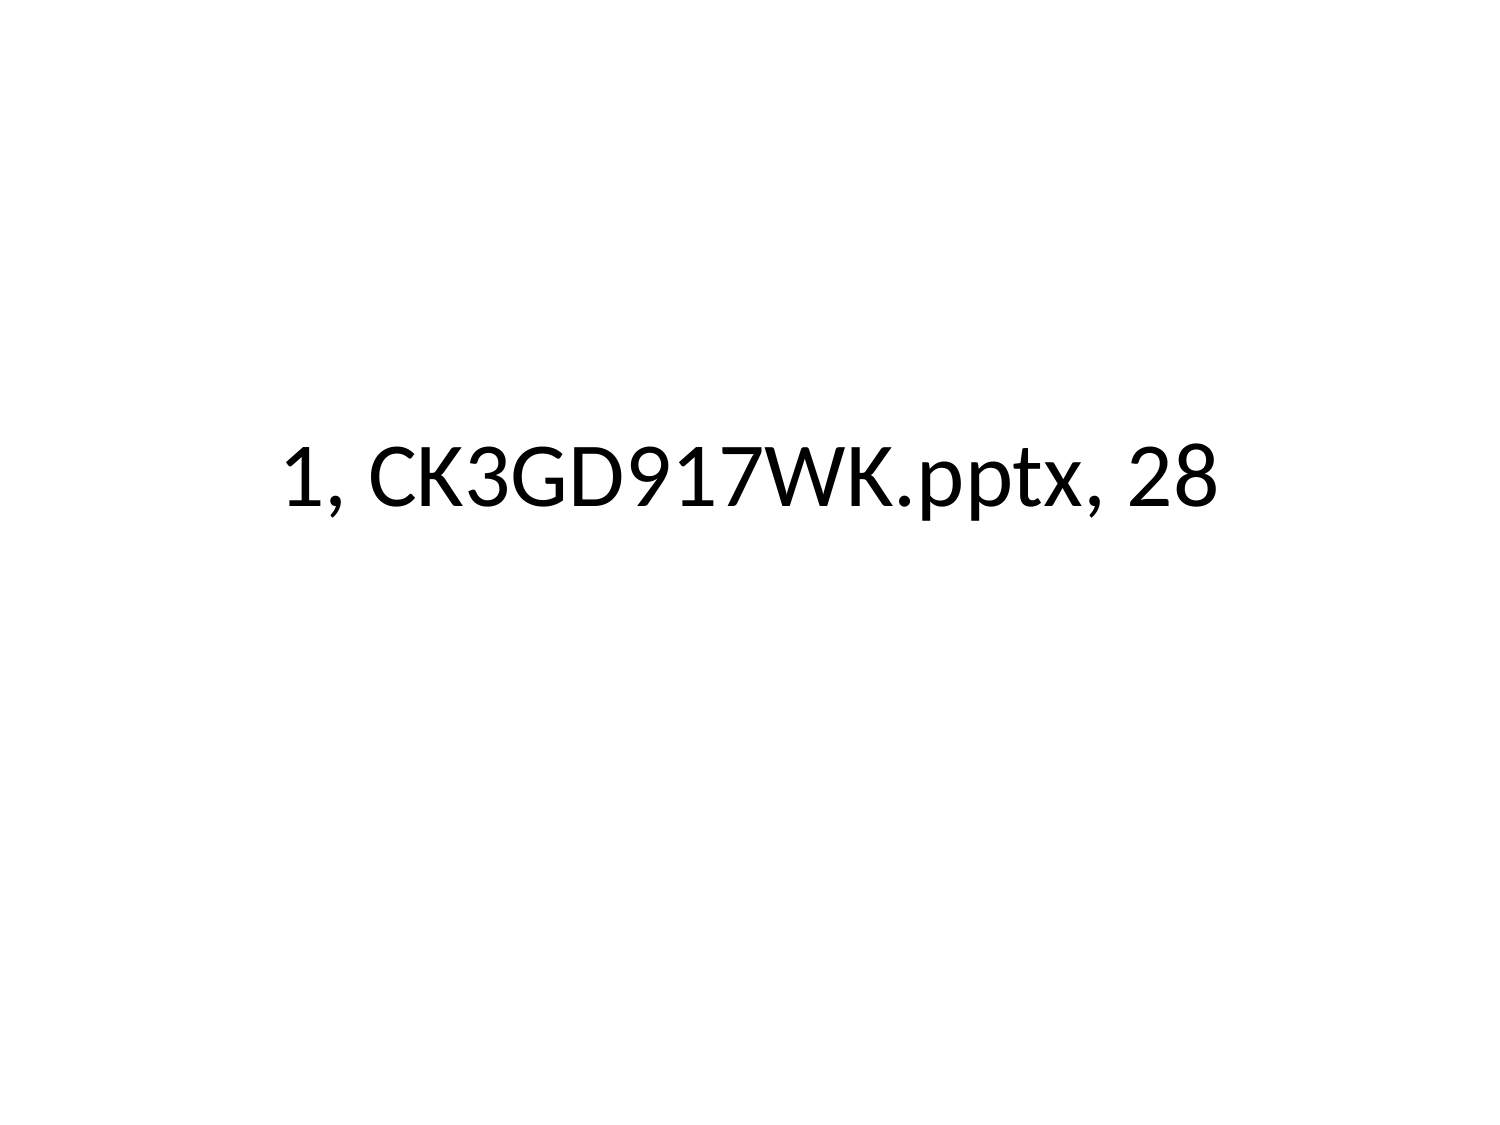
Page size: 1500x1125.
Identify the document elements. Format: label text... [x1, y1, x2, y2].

title 1, CK3GD917WK.pptx, 28 [112, 349, 1388, 591]
